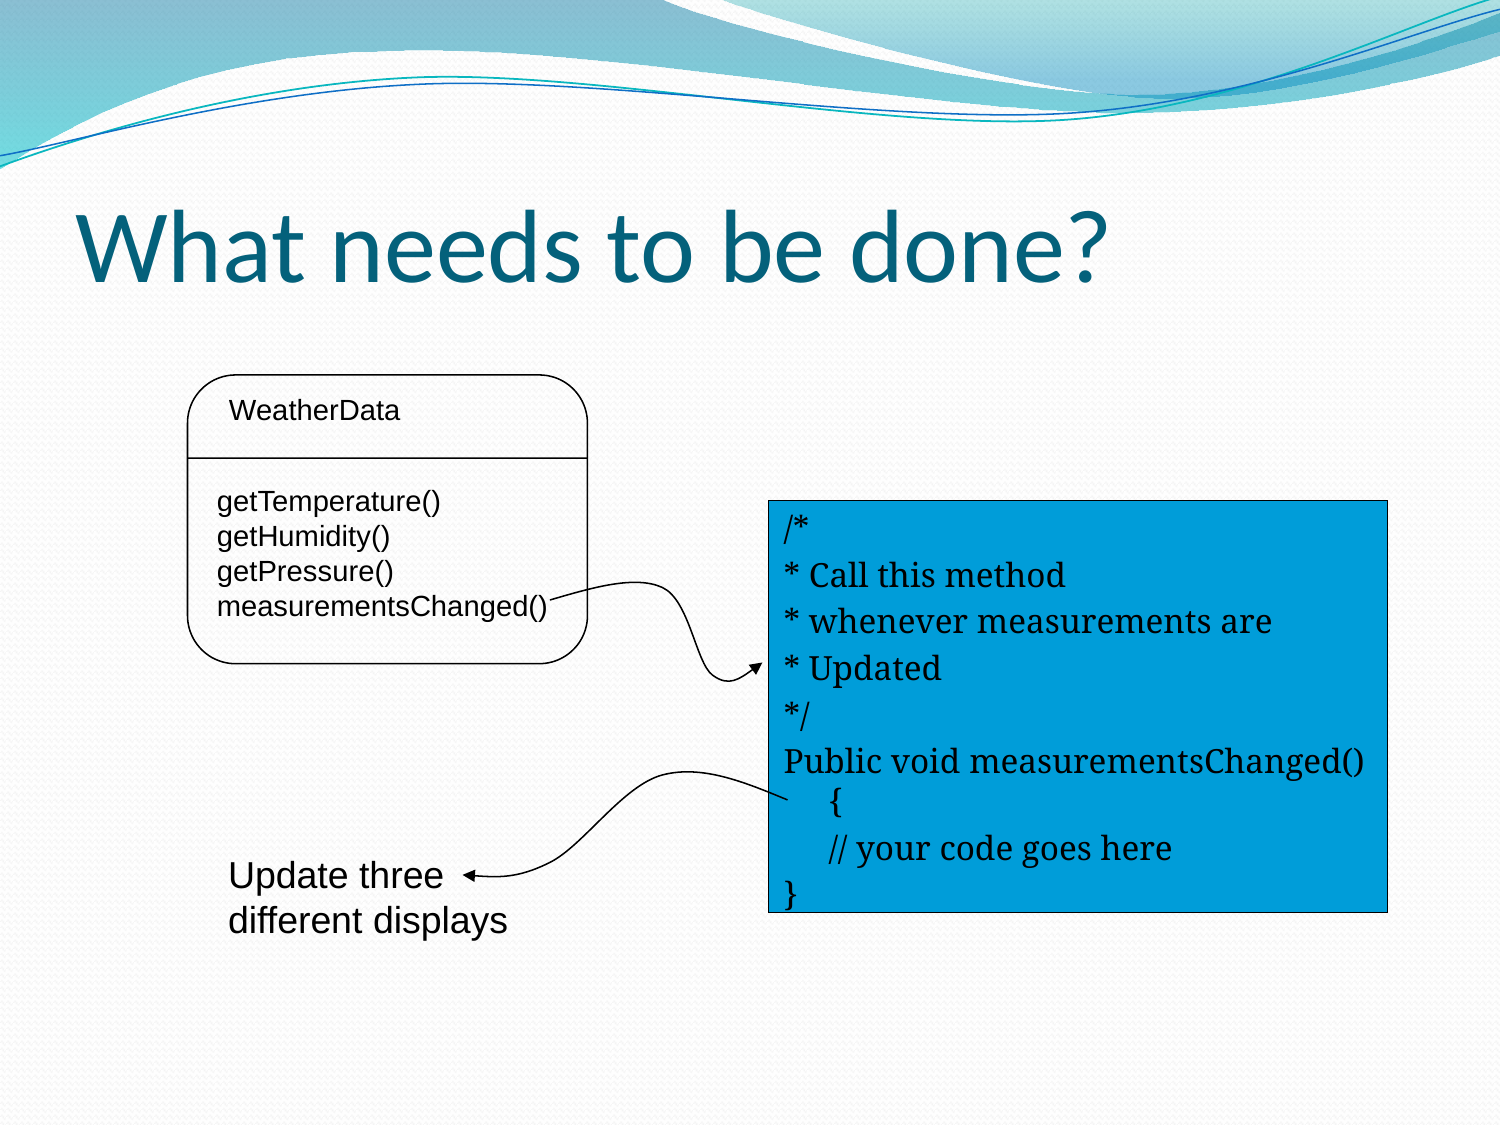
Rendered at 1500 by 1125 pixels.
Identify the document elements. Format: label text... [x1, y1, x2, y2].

list /* * Call this method * whenever measurements are * Updated */ Public void measurementsChanged(){ // your code goes here } [768, 500, 1388, 913]
text_box [523, 771, 788, 874]
text_box Update three different displays [213, 843, 523, 949]
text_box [187, 374, 588, 664]
title What needs to be done? [75, 115, 1425, 303]
text_box [594, 582, 763, 682]
